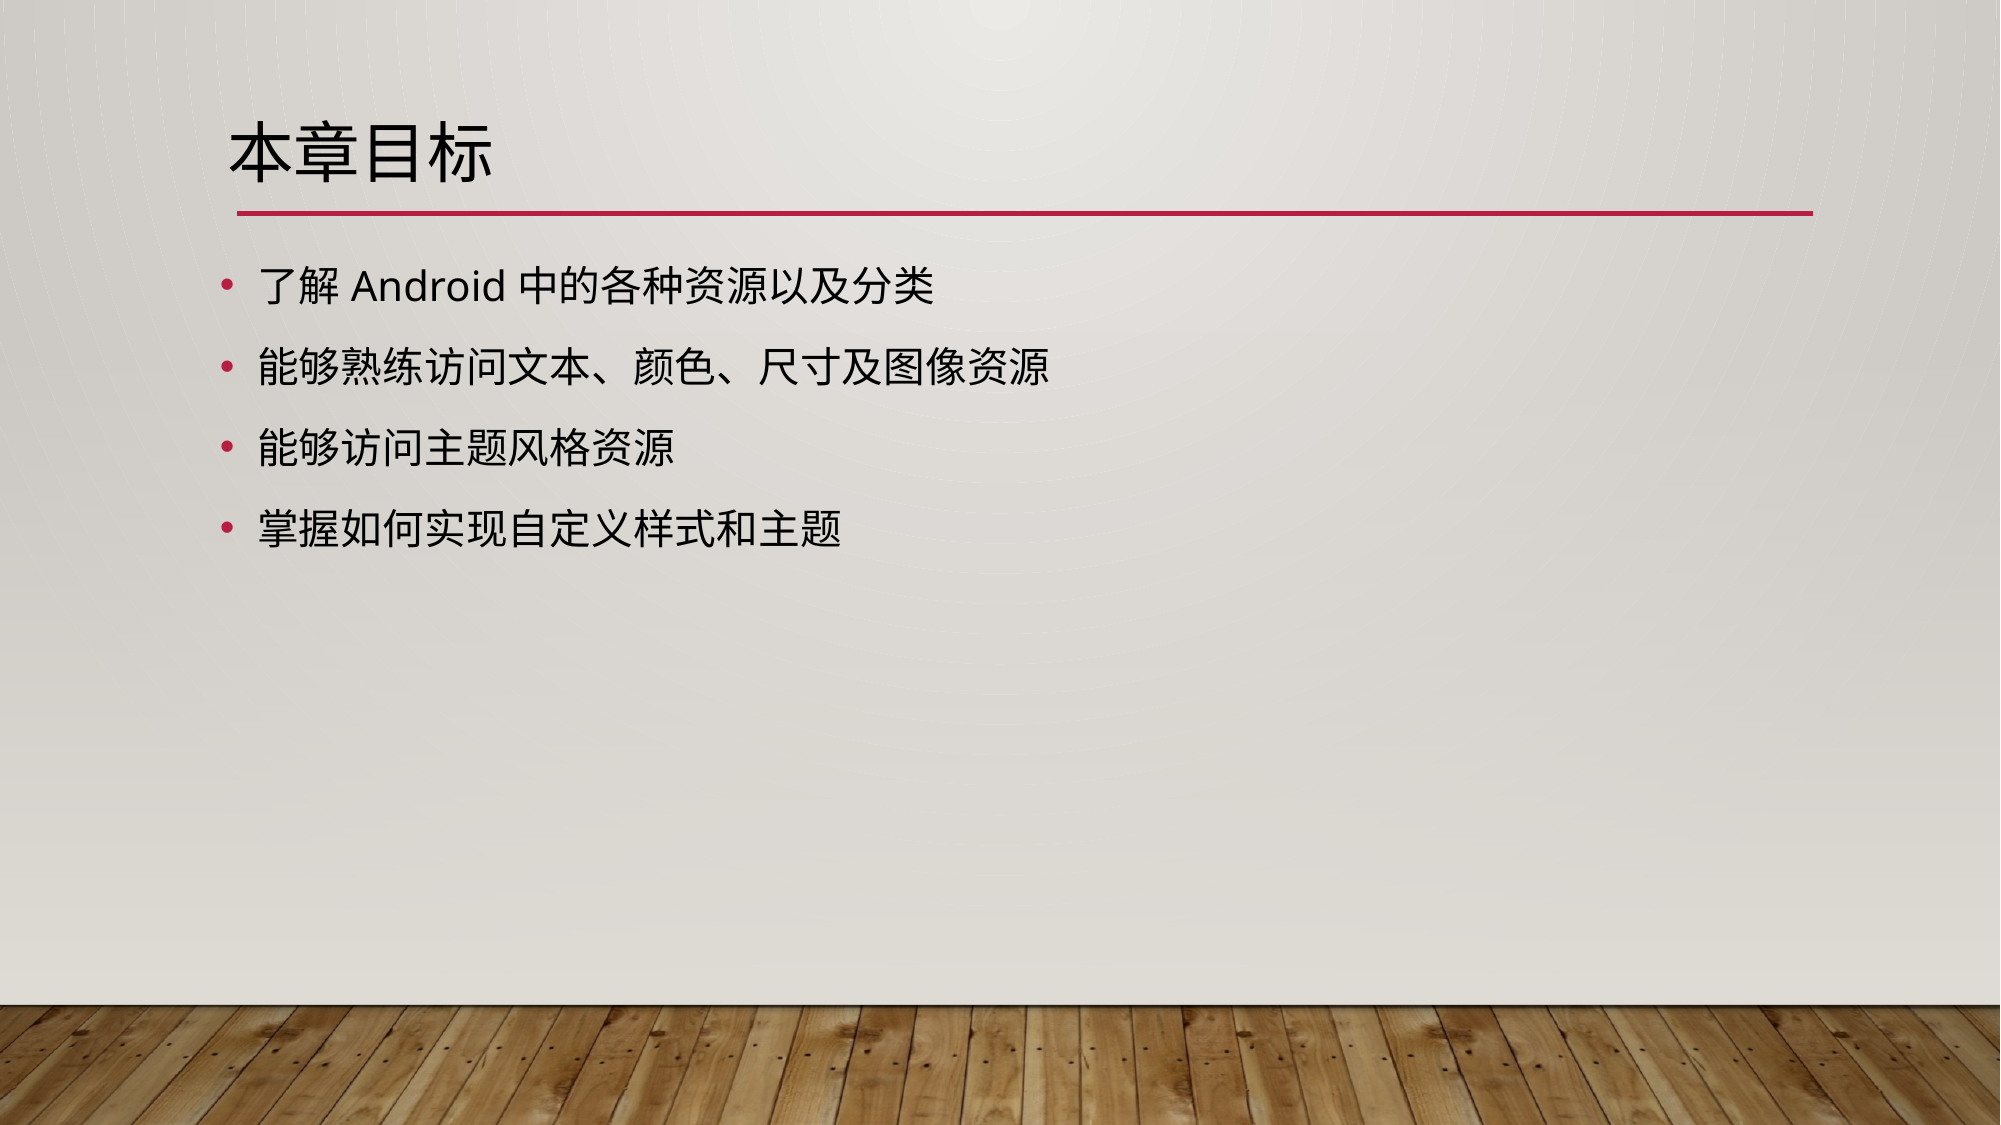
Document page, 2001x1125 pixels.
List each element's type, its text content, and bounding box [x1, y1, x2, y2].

picture [0, 1005, 2000, 1125]
list 了解Android中的各种资源以及分类 能够熟练访问文本、颜色、尺寸及图像资源 能够访问主题风格资源 掌握如何实现自定义样式和主题 [204, 242, 2000, 883]
title 本章目标 [212, 112, 1788, 242]
